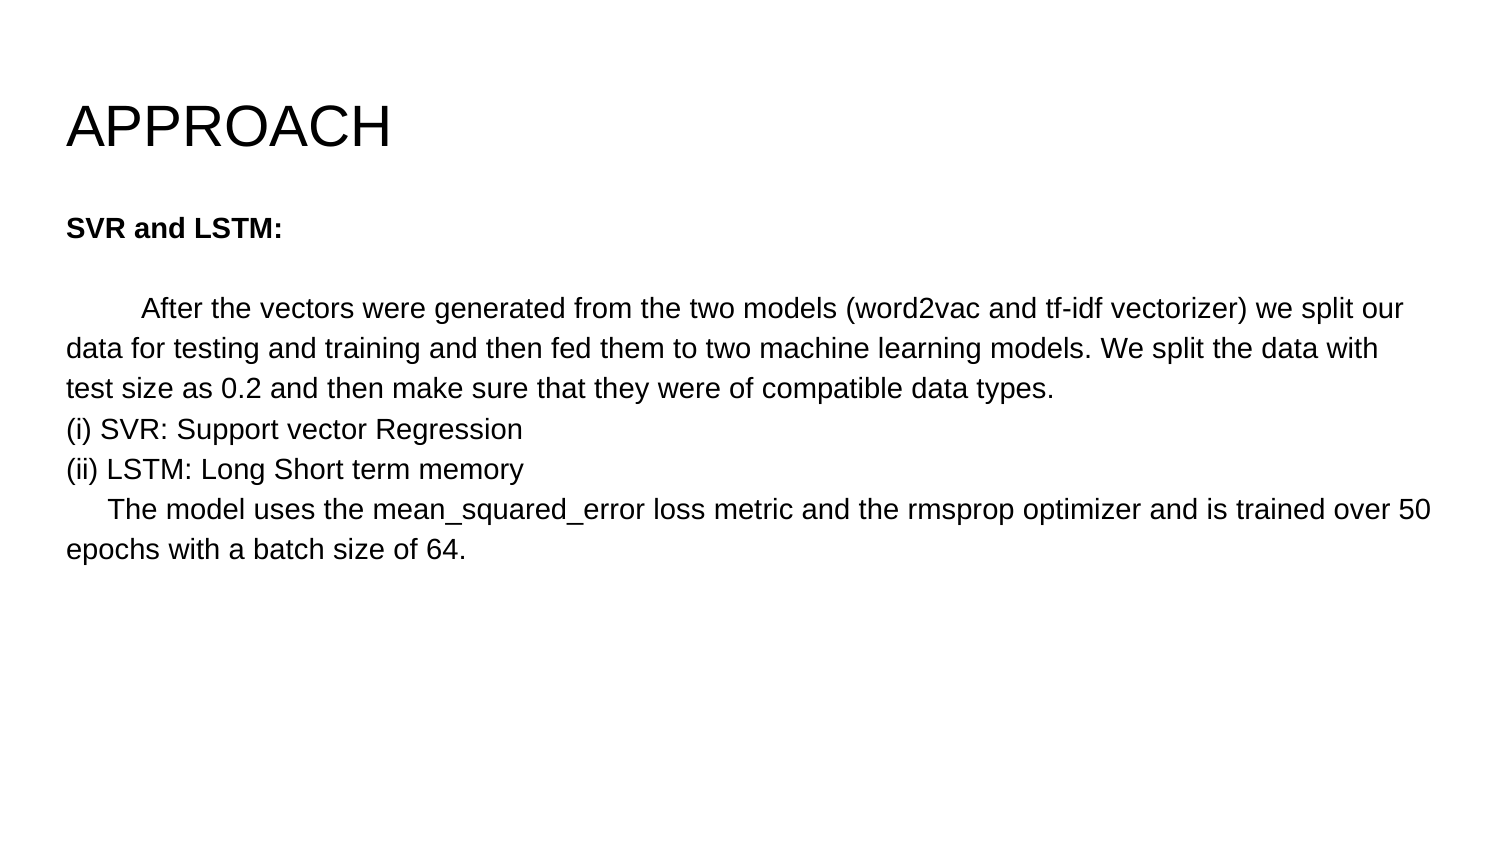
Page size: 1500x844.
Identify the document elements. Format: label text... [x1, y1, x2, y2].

title APPROACH [51, 72, 1449, 167]
list SVR and LSTM: After the vectors were generated from the two models (word2vac and tf-idf vectorizer) we split our data for testing and training and then fed them to two machine learning models. We split the data with test size as 0.2 and then make sure that they were of compatible data types. (i) SVR: Support vector Regression (ii) LSTM: Long Short term memory The model uses the mean_squared_error loss metric and the rmsprop optimizer and is trained over 50 epochs with a batch size of 64. [51, 189, 1449, 750]
